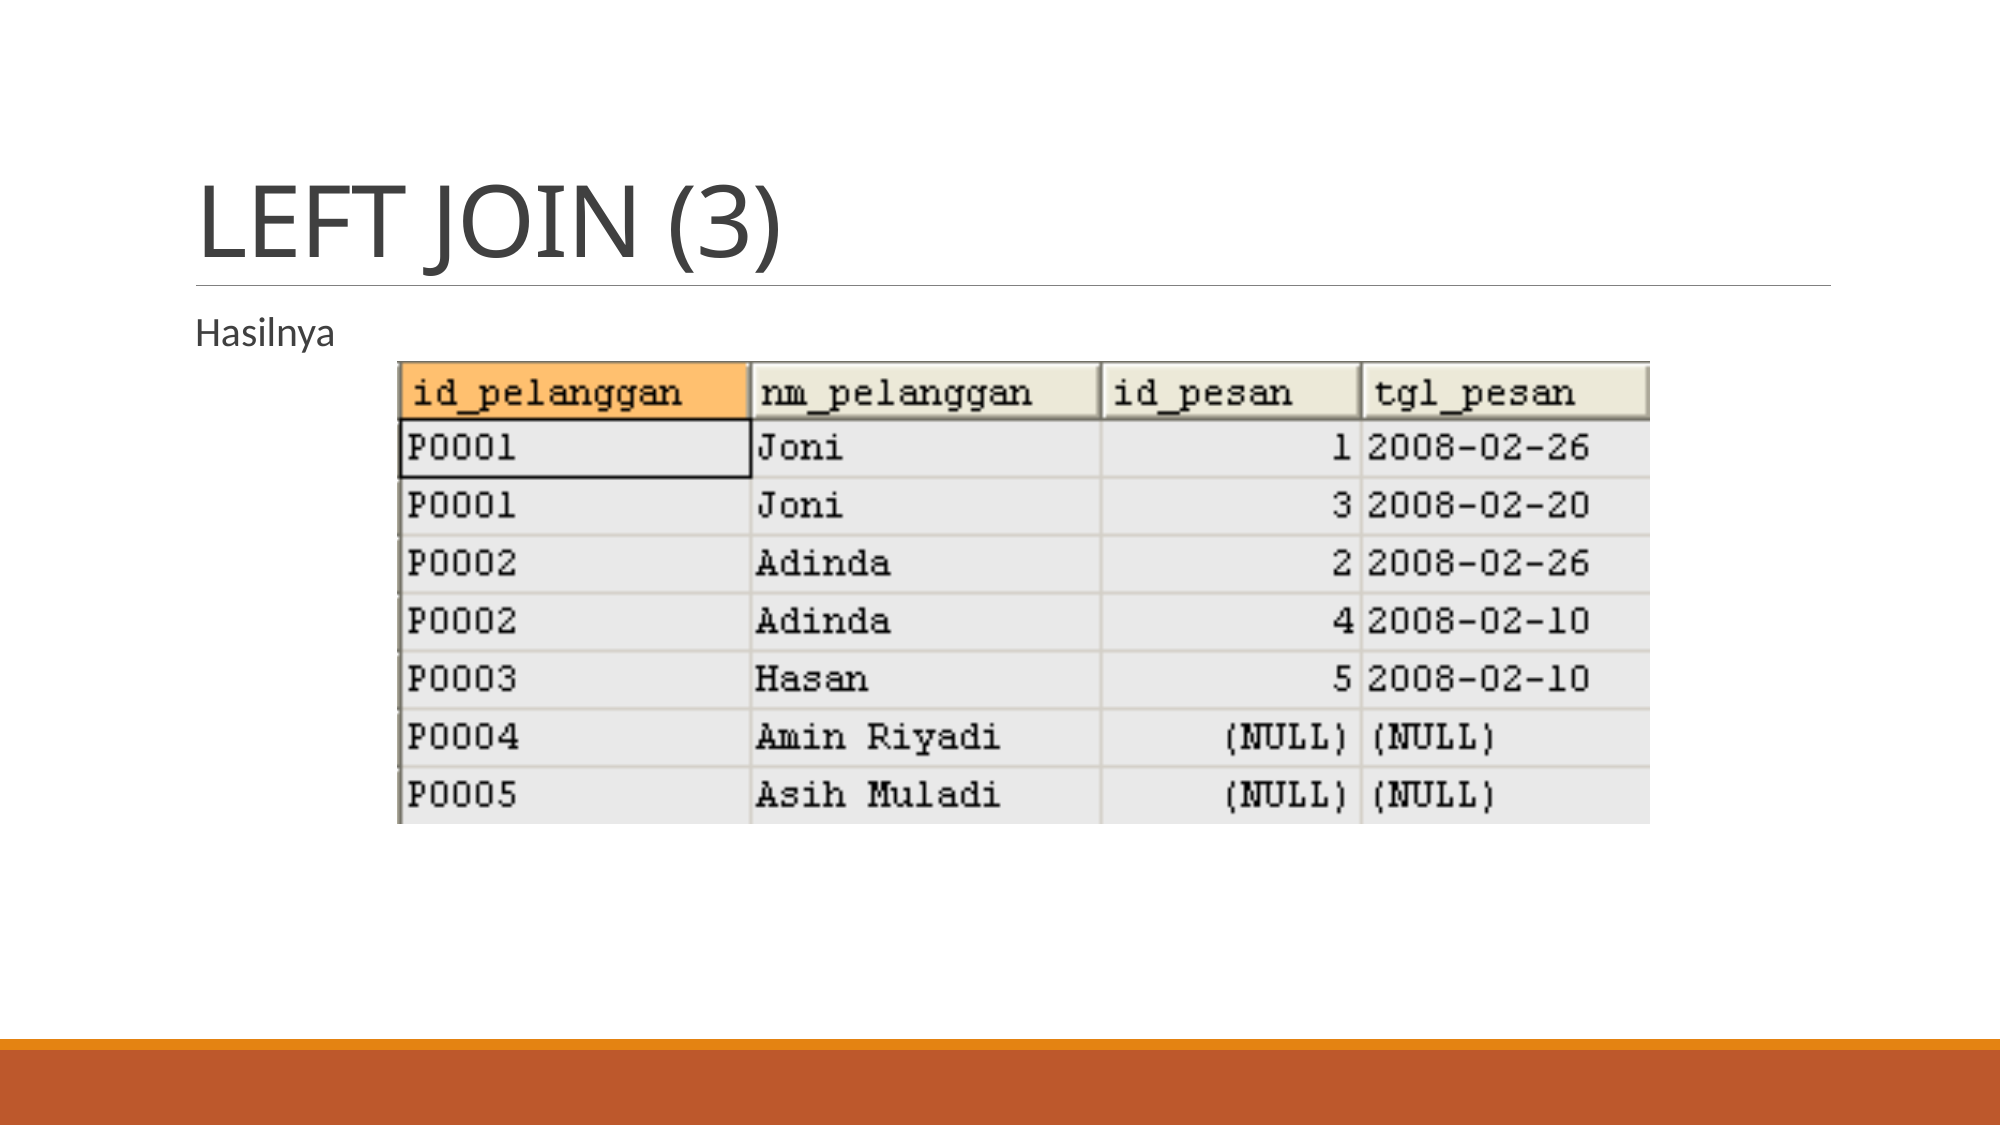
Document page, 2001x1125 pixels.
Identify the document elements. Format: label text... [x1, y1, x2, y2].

title LEFT JOIN (3) [180, 47, 1830, 285]
list Hasilnya [180, 302, 1830, 963]
picture [397, 361, 1651, 825]
